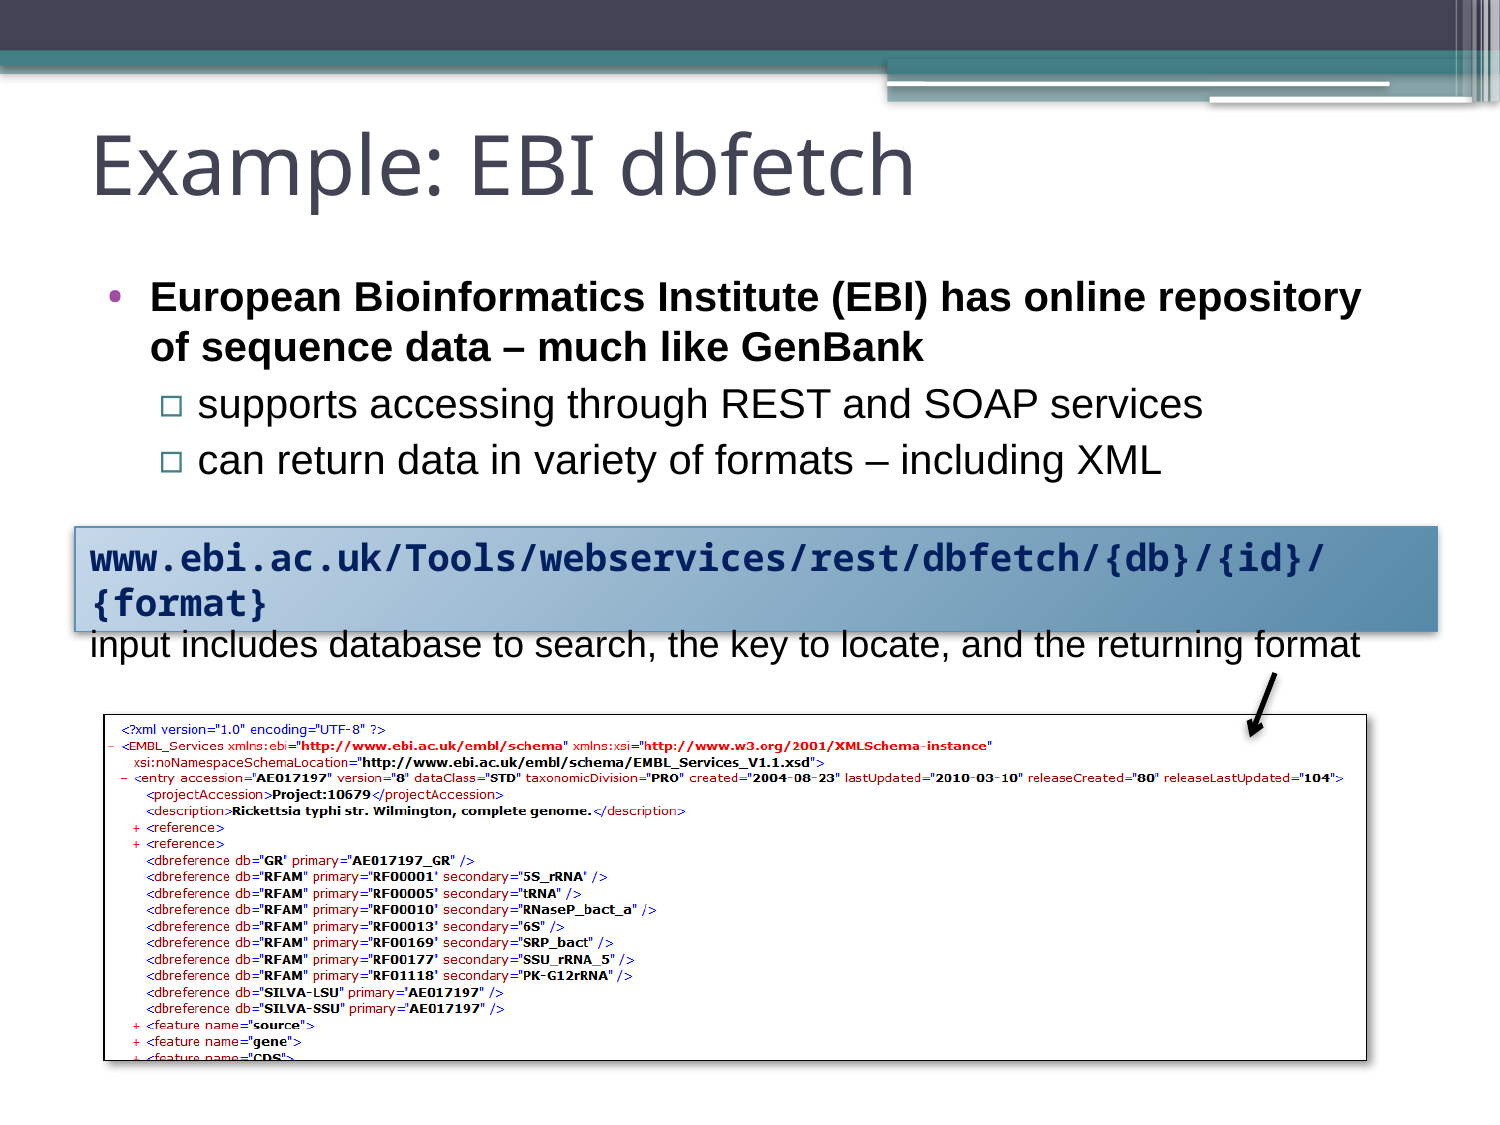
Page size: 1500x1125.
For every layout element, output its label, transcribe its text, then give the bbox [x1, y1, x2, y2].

list European Bioinformatics Institute (EBI) has online repository of sequence data – much like GenBank supports accessing through REST and SOAP services can return data in variety of formats – including XML [75, 262, 1425, 513]
text_box www.ebi.ac.uk/Tools/webservices/rest/dbfetch/{db}/{id}/{format} [74, 526, 1438, 612]
text_box input includes database to search, the key to locate, and the returning format [74, 612, 1438, 673]
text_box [1249, 672, 1276, 738]
title Example: EBI dbfetch [75, 75, 1425, 250]
picture [104, 715, 1367, 1061]
